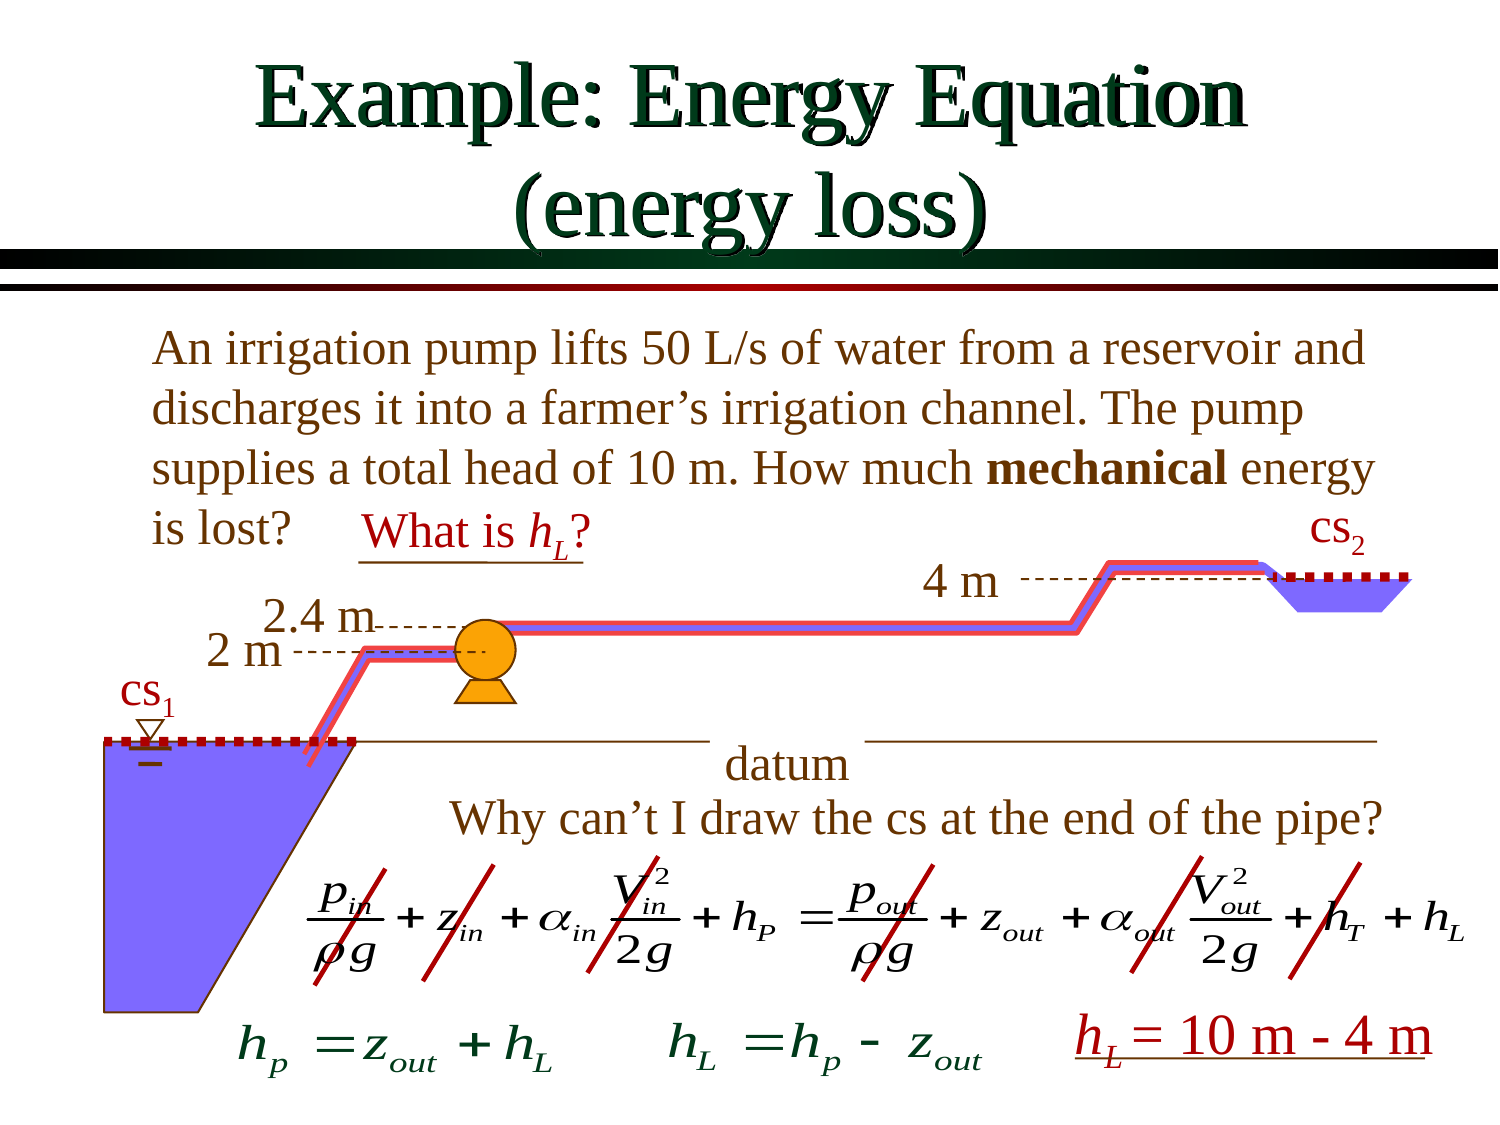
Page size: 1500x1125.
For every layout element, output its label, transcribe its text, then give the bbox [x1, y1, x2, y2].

text_box [1286, 566, 1492, 639]
text_box [104, 741, 337, 1013]
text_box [128, 719, 172, 765]
text_box [197, 775, 709, 1017]
text_box 2 m [191, 608, 298, 684]
text_box An irrigation pump lifts 50 L/s of water from a reservoir and discharges it into a farmer’s irrigation channel. The pump supplies a total head of 10 m. How much mechanical energy is lost? [136, 306, 1395, 562]
text_box cs1 [105, 648, 192, 732]
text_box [662, 1014, 989, 1083]
text_box Why can’t I draw the cs at the end of the pipe? [434, 777, 1399, 853]
text_box [1286, 579, 1413, 613]
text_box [231, 1016, 561, 1085]
text_box What is hL? [346, 490, 607, 560]
title Example: Energy Equation (energy loss) [112, 49, 1388, 238]
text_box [247, 575, 298, 651]
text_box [1060, 988, 1500, 1074]
text_box cs2 [1294, 485, 1381, 569]
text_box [302, 861, 1471, 976]
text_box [303, 562, 1282, 767]
